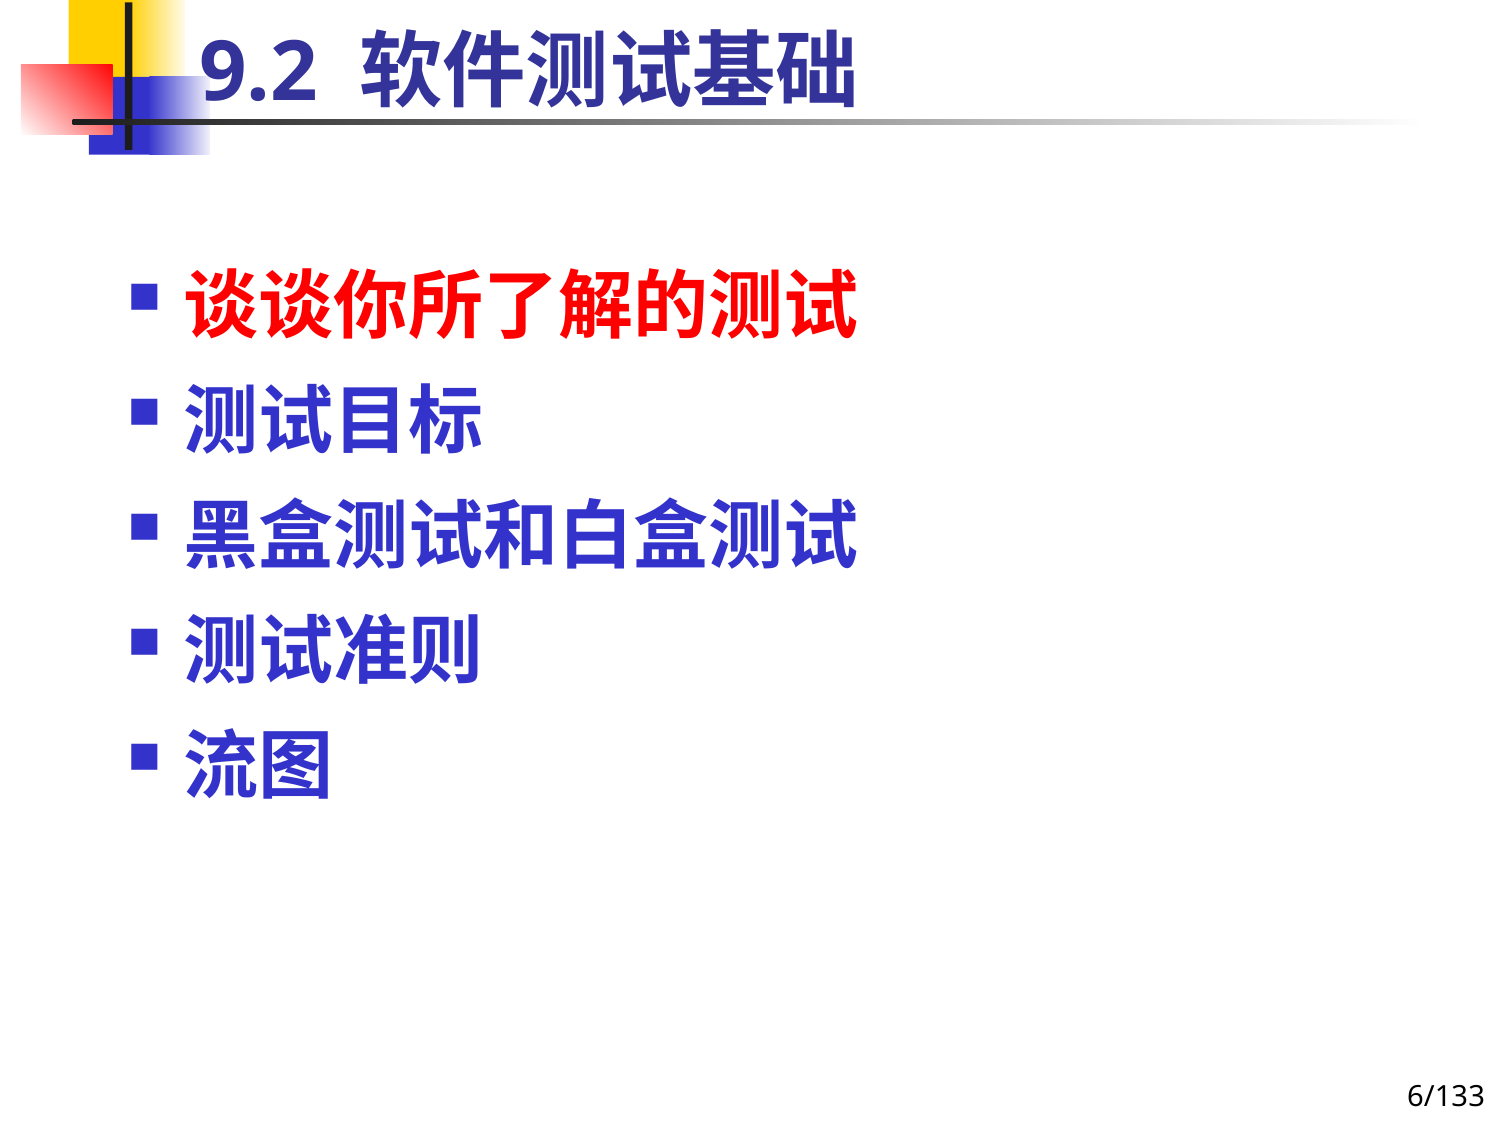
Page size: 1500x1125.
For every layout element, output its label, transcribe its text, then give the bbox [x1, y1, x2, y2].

title 9.2 软件测试基础 [183, 23, 1463, 126]
list 谈谈你所了解的测试 测试目标 黑盒测试和白盒测试 测试准则 流图 [112, 249, 1407, 888]
slide_number 6/133 [1274, 1049, 1500, 1125]
